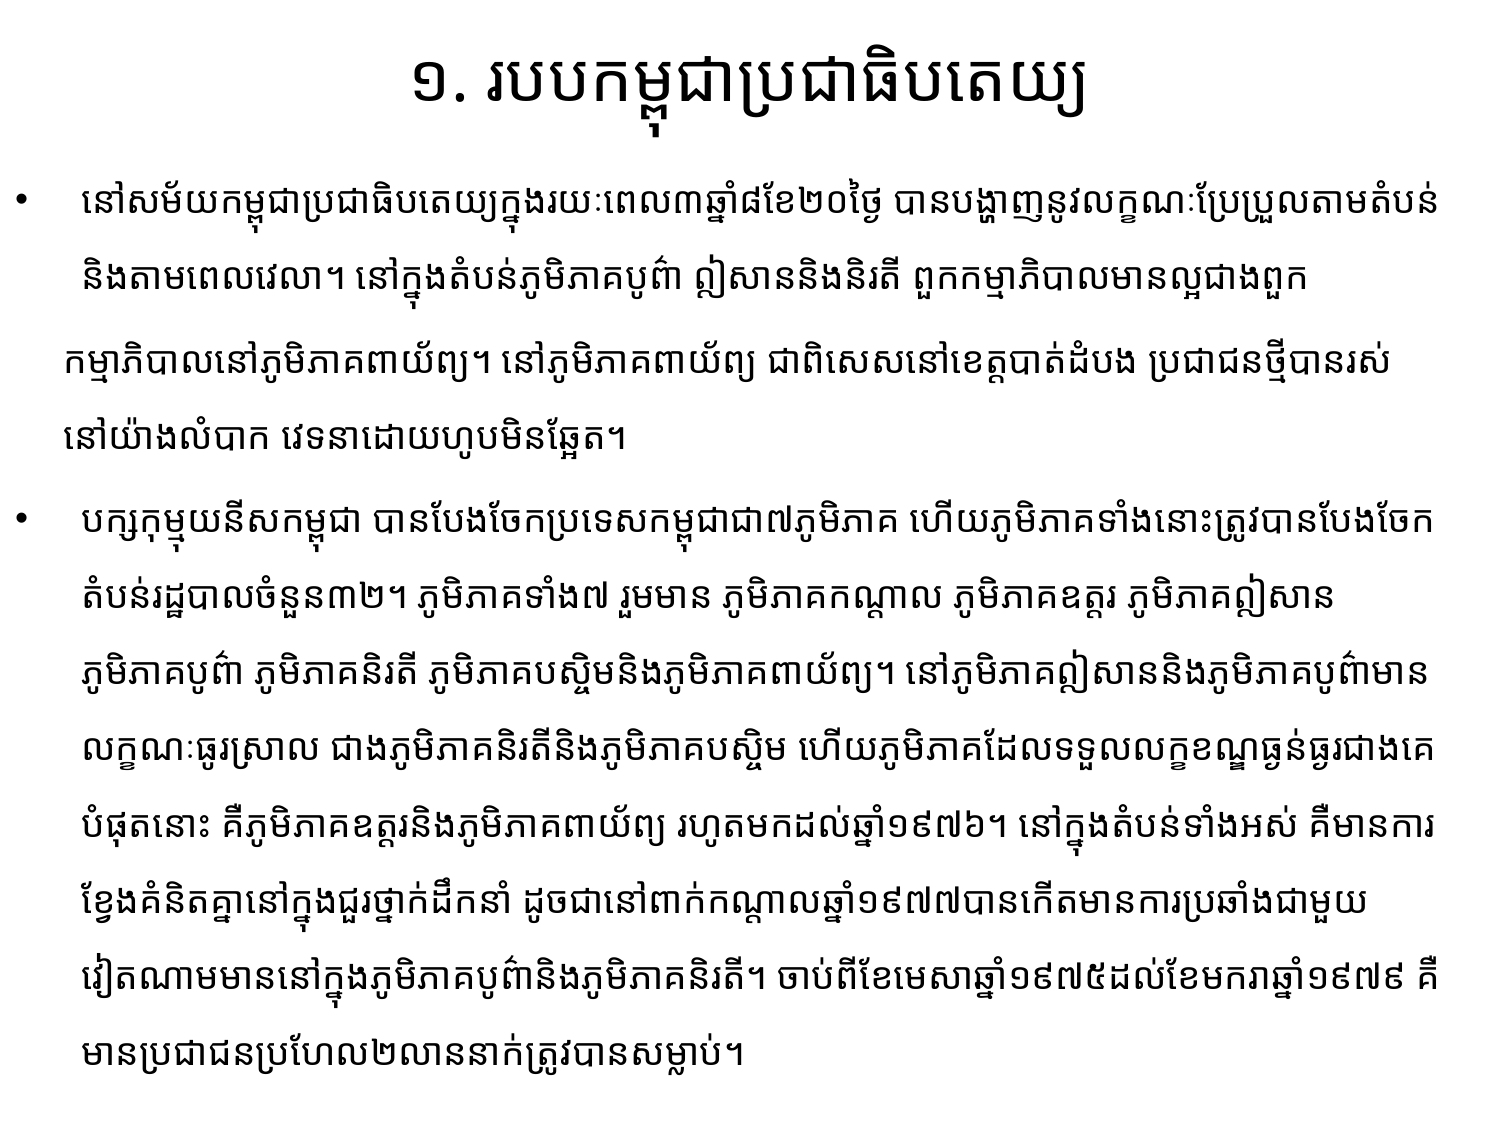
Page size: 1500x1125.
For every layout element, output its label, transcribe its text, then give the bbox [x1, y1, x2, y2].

list នៅសម័យកម្ពុជាប្រជាធិបតេយ្យក្នុងរយៈពេល៣ឆ្នាំ៨ខែ២០ថ្ងៃ បានបង្ហាញនូវលក្ខណៈប្រែប្រួលតាម​តំបន់និងតាមពេលវេលា។ នៅក្នុងតំបន់ភូមិភាគបូព៌ា ឦសាននិងនិរតី ពួកកម្មាភិបាលមានល្អជាងពួក កម្មាភិបា​លនៅភូមិភាគពាយ័ព្យ។ នៅភូមិភាគពាយ័ព្យ ជាពិសេសនៅខេត្តបាត់ដំបង ប្រជាជនថ្មីបានរស់ នៅយ៉ាងលំបាក វេទនាដោយហូបមិនឆ្អែត។ បក្សកុម្មុយនីសកម្ពុជា បានបែងចែកប្រទេសកម្ពុជាជា៧ភូមិភាគ ហើយភូមិភាគទាំងនោះត្រូវបានបែងចែ​កតំបន់រដ្ឋបាលចំនួន៣២។ ភូមិភាគទាំង៧ រួមមាន ភូមិភាគកណ្តាល ភូមិភាគឧត្តរ ភូមិភាគឦសាន ភូមិភាគបូព៌ា ភូមិភាគនិរតី ភូមិភាគបស្ចិមនិងភូមិភាគពាយ័ព្យ។ នៅភូមិភាគឦសាននិងភូមិភាគបូព៌ាមានលក្ខណៈធូរស្រាល ជាងភូមិភាគនិរតីនិងភូមិភាគបស្ចិម ហើយភូមិភាគដែលទទួលលក្ខខណ្ឌធ្ងន់ធ្ងរជាងគេបំផុតនោះ គឺភូមិភាគឧត្តរ​និងភូមិភាគពាយ័ព្យ រហូតមកដល់ឆ្នាំ១៩៧៦។ នៅក្នុងតំបន់ទាំងអស់ គឺមានការខ្វែងគំនិតគ្នានៅក្នុងជួរថ្នាក់ដឹកនាំ ដូចជានៅពាក់កណ្តាលឆ្នាំ១៩៧៧បានកើតមានការប្រឆាំងជាមួយវៀតណាមមាននៅក្នុងភូមិភាគបូព៌ានិង​ភូមិ​​ភាគនិរតី។ ចាប់ពីខែមេសាឆ្នាំ១៩៧៥ដល់ខែមករាឆ្នាំ១៩៧៩ គឺមានប្រជាជនប្រហែល២លាននាក់ត្រូវ​បាន​សម្លាប់។ [0, 137, 1500, 1125]
title ១. របបកម្ពុជាប្រជាធិបតេយ្យ [75, 0, 1425, 137]
